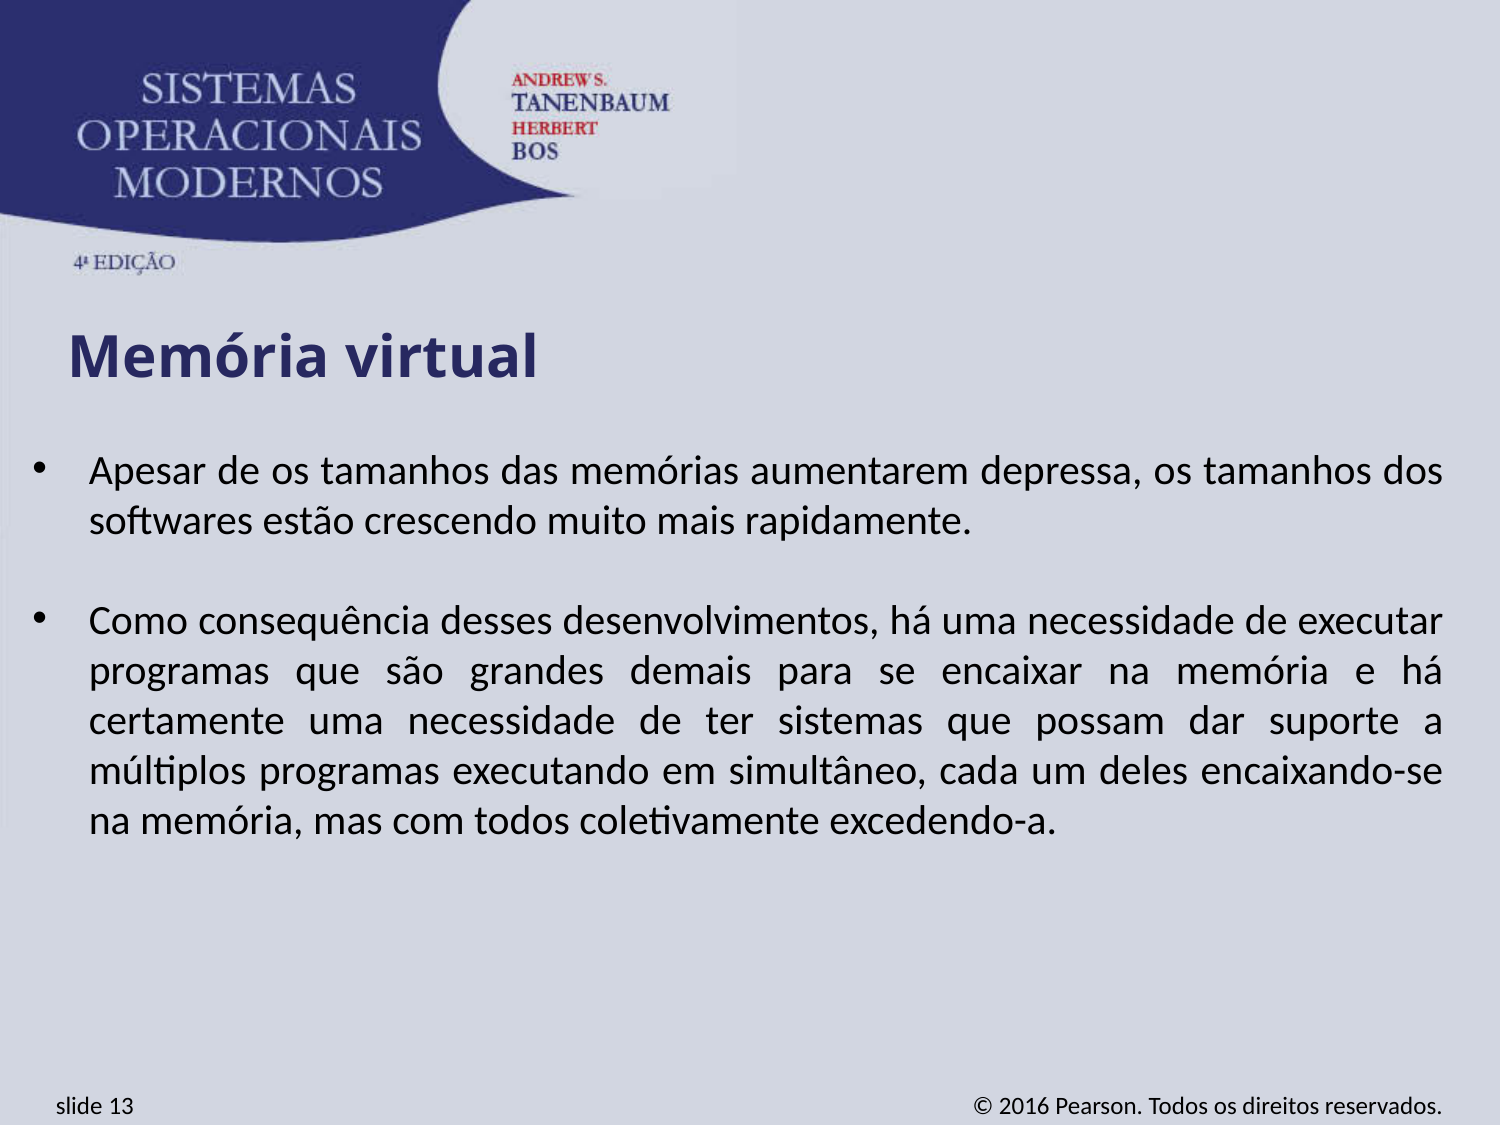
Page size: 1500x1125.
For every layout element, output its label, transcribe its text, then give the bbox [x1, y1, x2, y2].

text_box Apesar de os tamanhos das memórias aumentarem depressa, os tamanhos dos softwares estão crescendo muito mais rapidamente. Como consequência desses desenvolvimentos, há uma necessidade de executar programas que são grandes demais para se encaixar na memória e há certamente uma necessidade de ter sistemas que possam dar suporte a múltiplos programas executando em simultâneo, cada um deles encaixando-se na memória, mas com todos coletivamente excedendo-a. [17, 385, 1459, 850]
text_box Memória virtual [53, 311, 1424, 385]
picture [0, 0, 1500, 1125]
